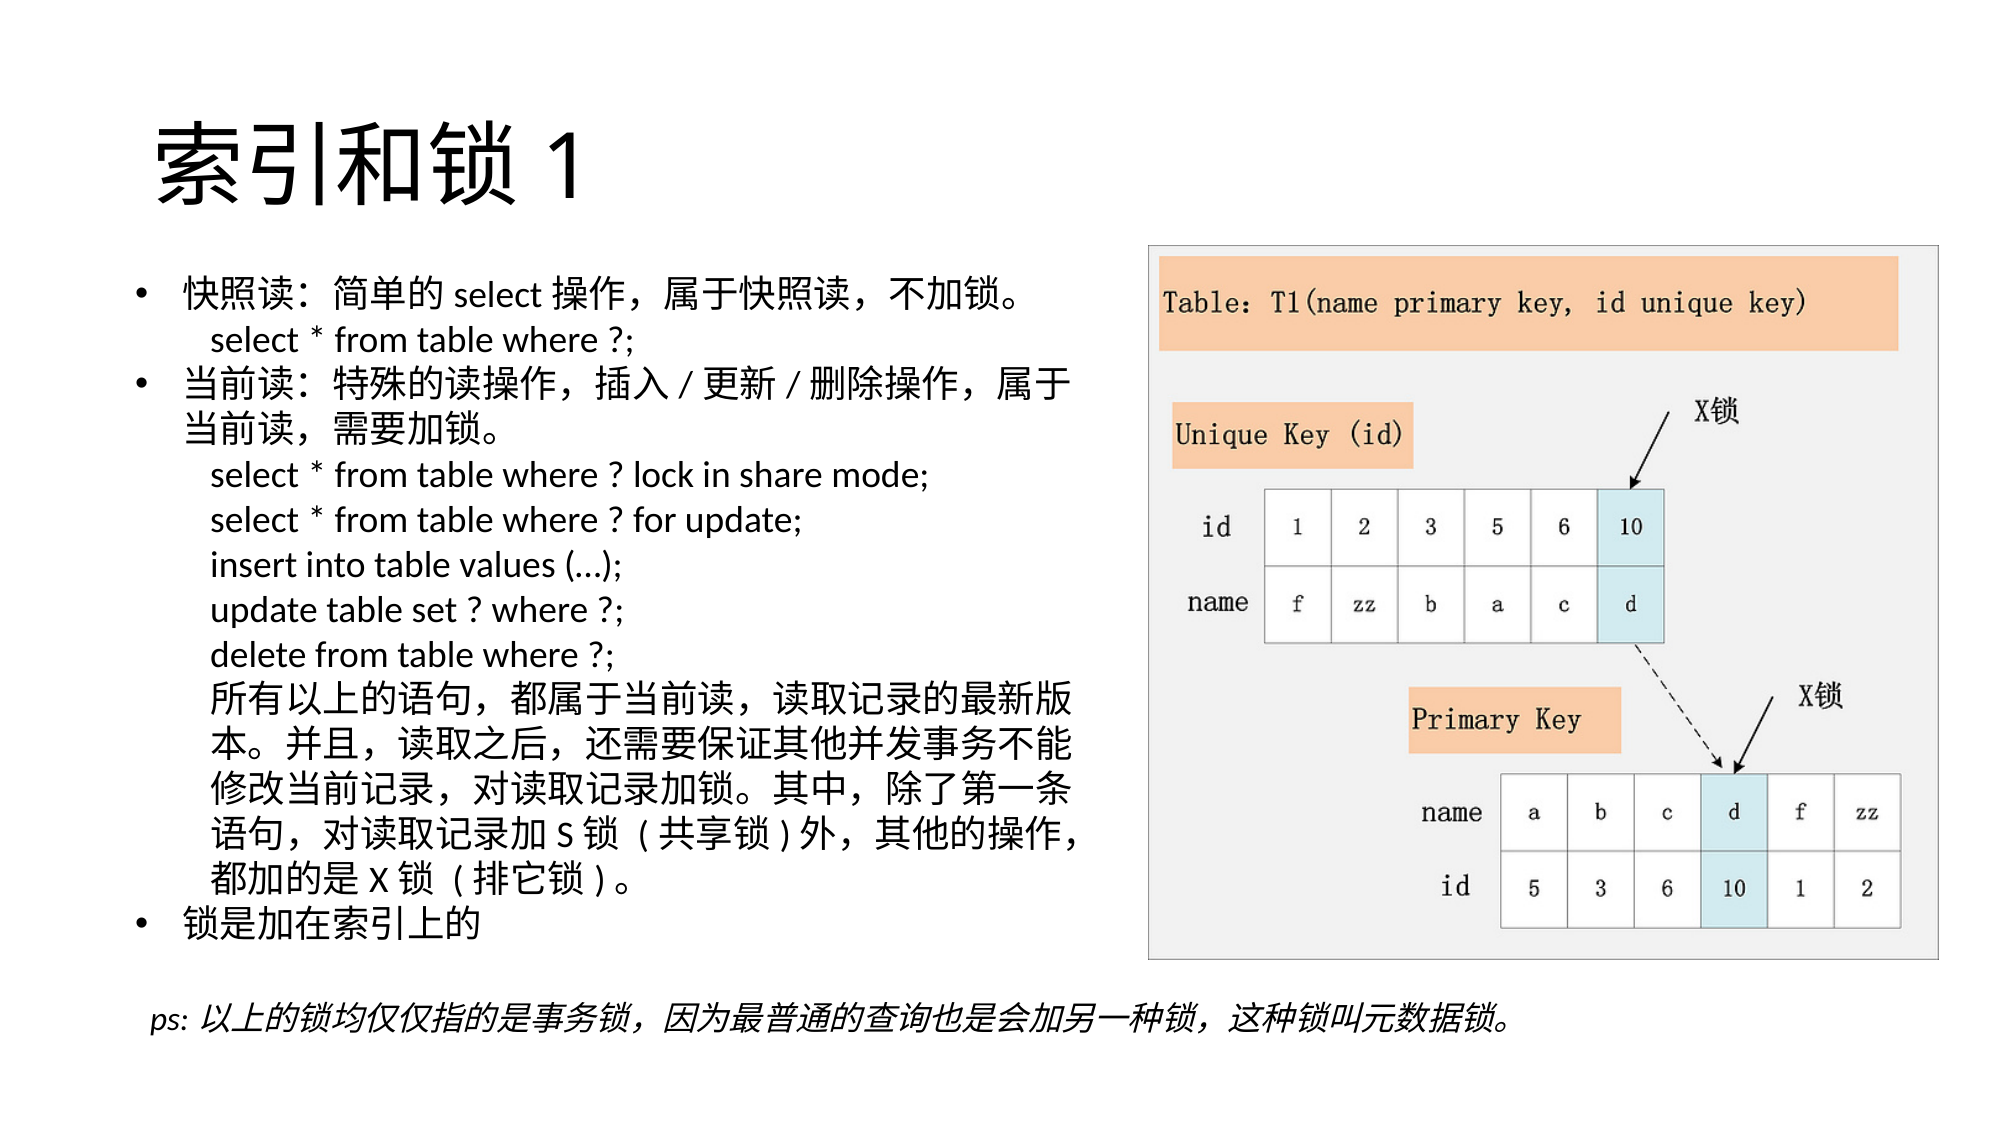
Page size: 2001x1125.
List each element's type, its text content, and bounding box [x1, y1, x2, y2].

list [1148, 245, 1939, 960]
text_box ps:以上的锁均仅仅指的是事务锁，因为最普通的查询也是会加另一种锁，这种锁叫元数据锁。 [135, 989, 1542, 1045]
text_box 快照读：简单的select操作，属于快照读，不加锁。 select * from table where ?; 当前读：特殊的读操作，插入/更新/删除操作，属于当前读，需要加锁。 select * from table where ? lock in share mode; select * from table where ? for update; insert into table values (…); update table set ? where ?; delete from table where ?; 所有以上的语句，都属于当前读，读取记录的最新版本。并且，读取之后，还需要保证其他并发事务不能修改当前记录，对读取记录加锁。其中，除了第一条语句，对读取记录加S锁 (共享锁)外，其他的操作，都加的是X锁 (排它锁)。 锁是加在索引上的 [120, 262, 1097, 953]
title 索引和锁1 [137, 59, 1863, 278]
